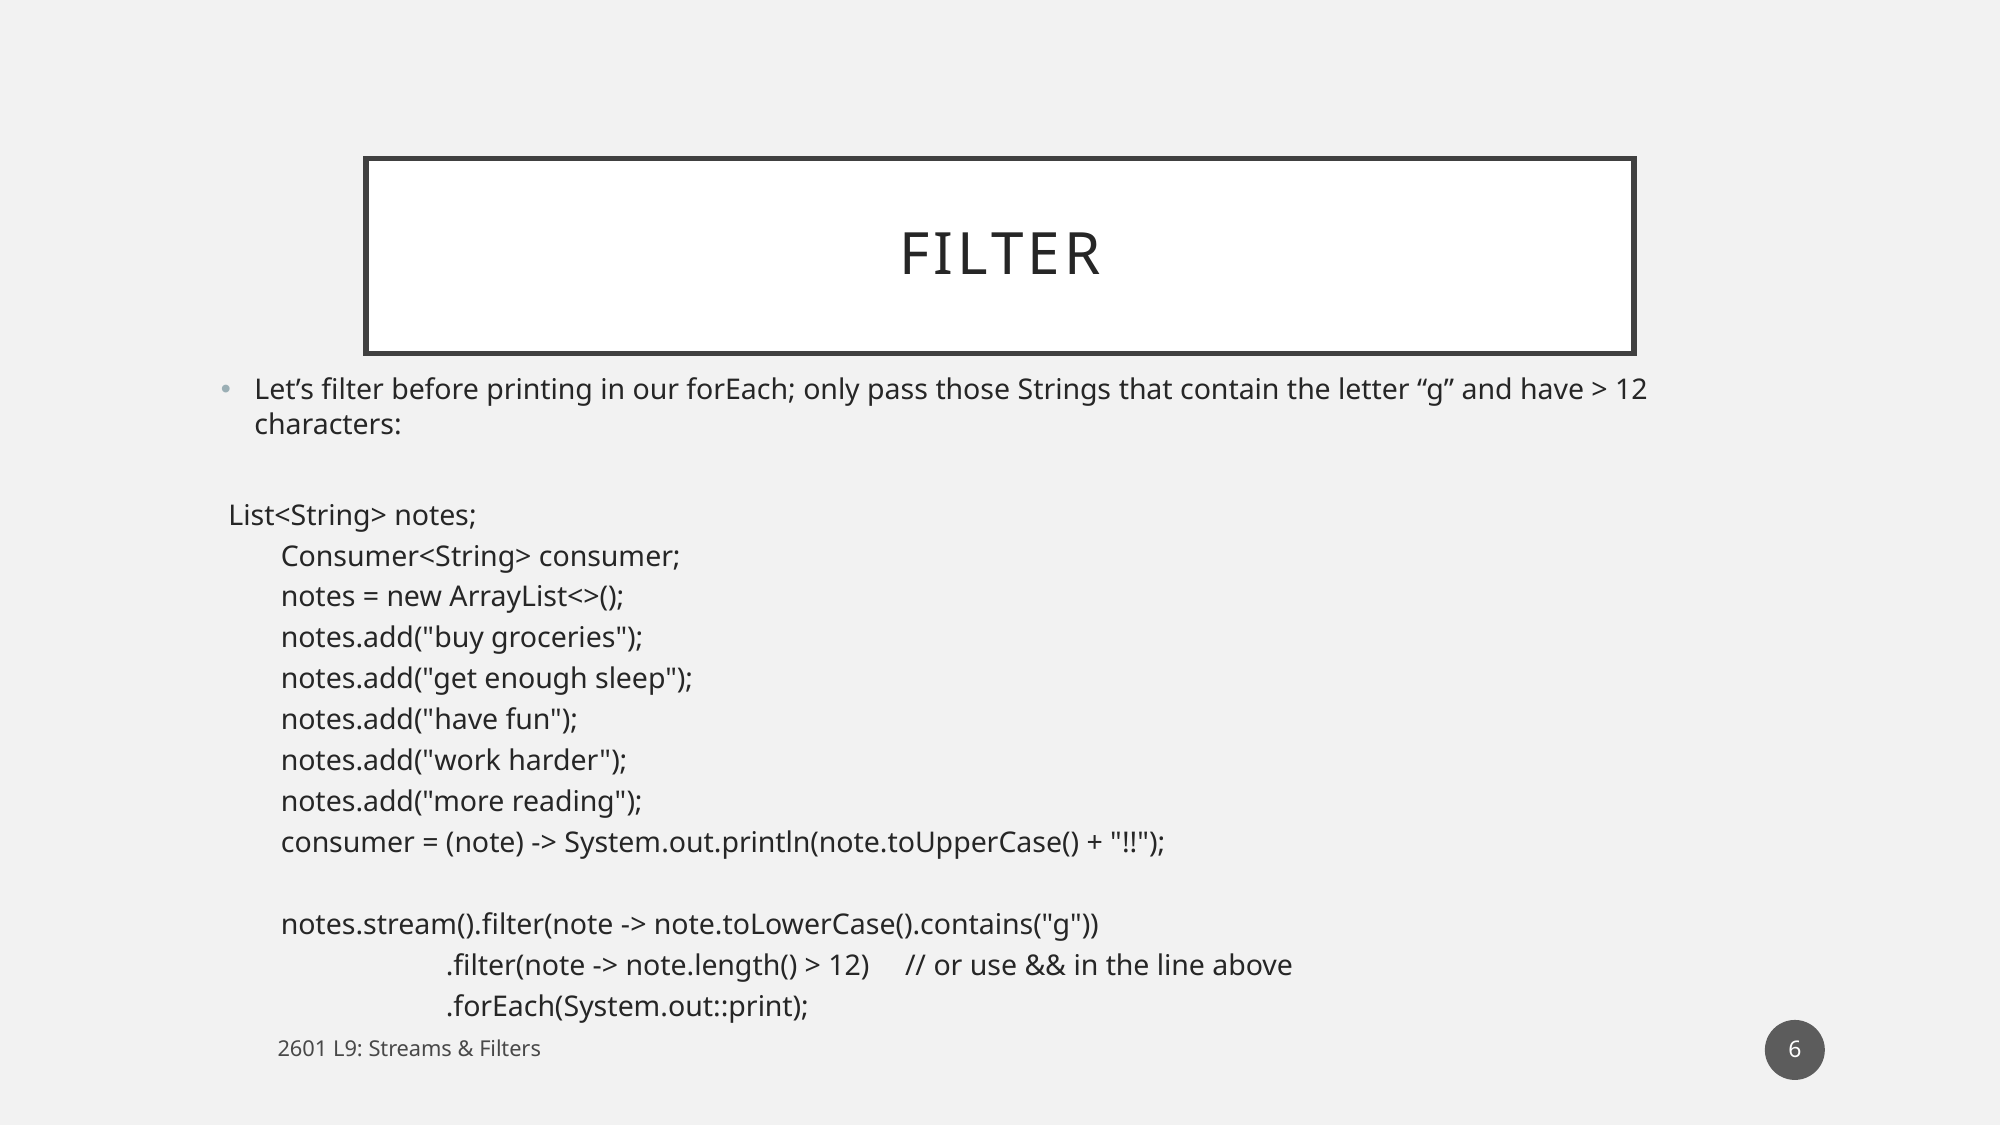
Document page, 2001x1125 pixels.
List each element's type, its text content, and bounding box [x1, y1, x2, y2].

footer 2601 L9: Streams & Filters [262, 1023, 1231, 1076]
list Let’s filter before printing in our forEach; only pass those Strings that contain the letter “g” and have > 12 characters: List<String> notes; Consumer<String> consumer; notes = new ArrayList<>(); notes.add("buy groceries"); notes.add("get enough sleep"); notes.add("have fun"); notes.add("work harder"); notes.add("more reading"); consumer = (note) -> System.out.println(note.toUpperCase() + "!!"); notes.stream().filter(note -> note.toLowerCase().contains("g")) .filter(note -> note.length() > 12) // or use && in the line above .forEach(System.out::print); [205, 364, 1738, 1035]
slide_number 6 [1764, 1019, 1825, 1080]
title filter [363, 156, 1637, 356]
